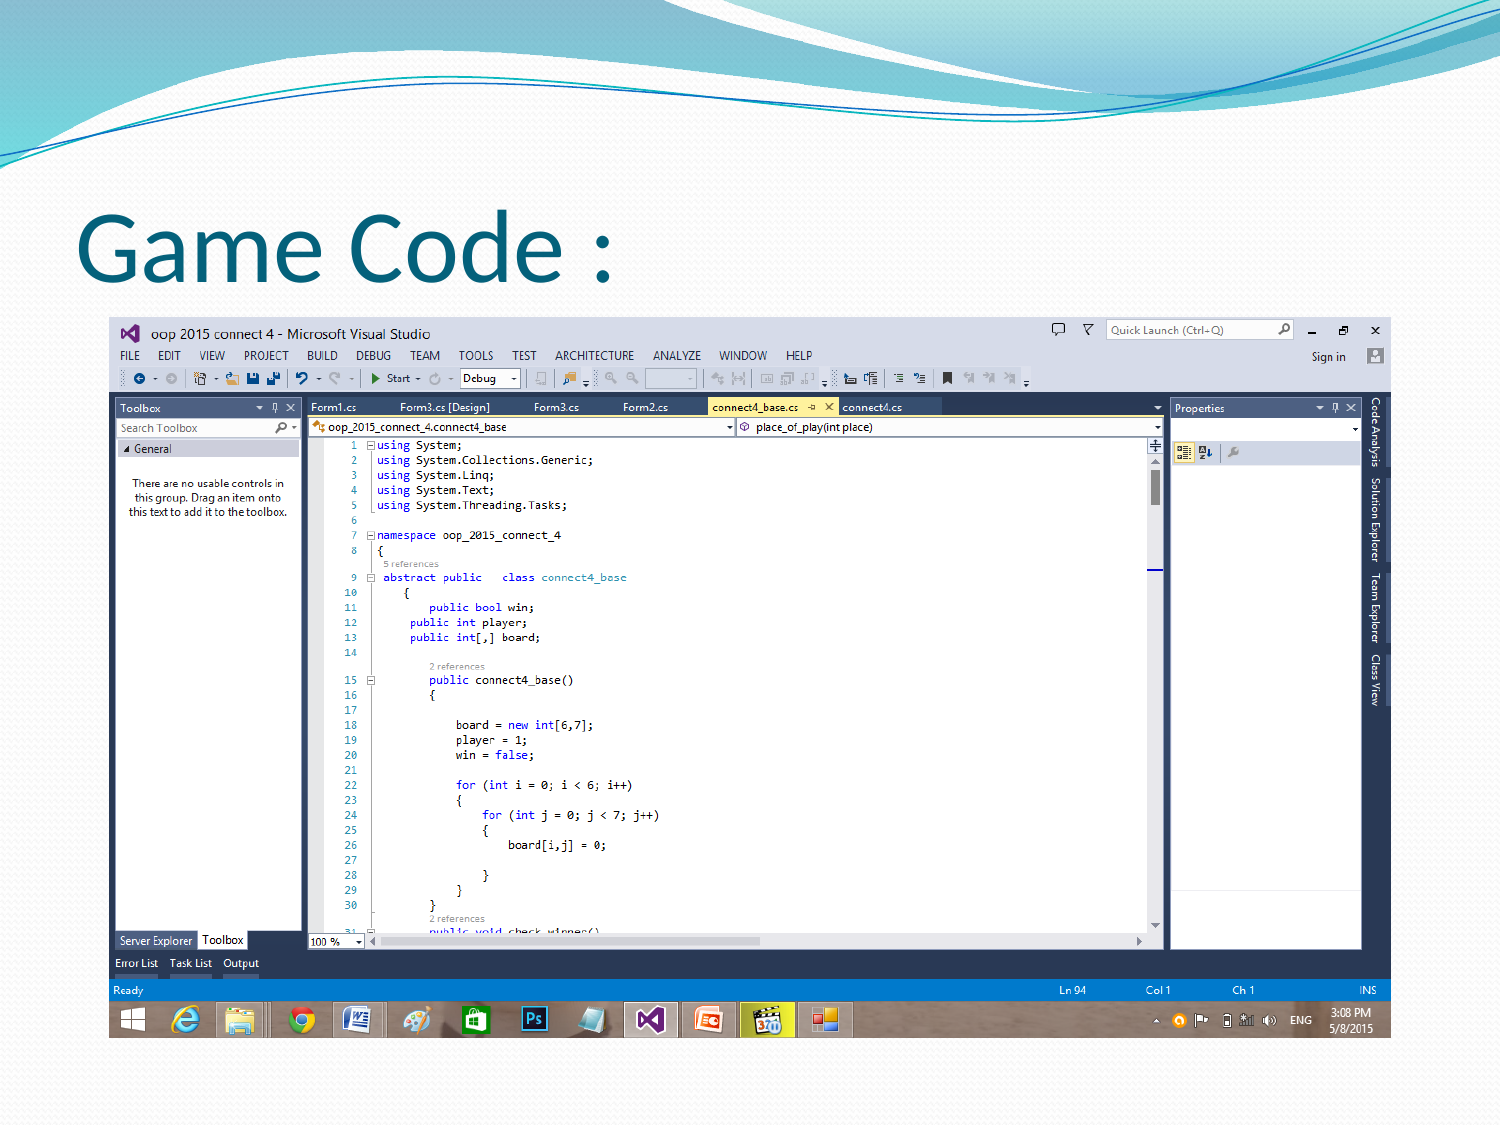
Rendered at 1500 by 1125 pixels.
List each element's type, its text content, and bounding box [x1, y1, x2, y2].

title Game Code : [75, 115, 1425, 303]
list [109, 317, 1391, 1038]
